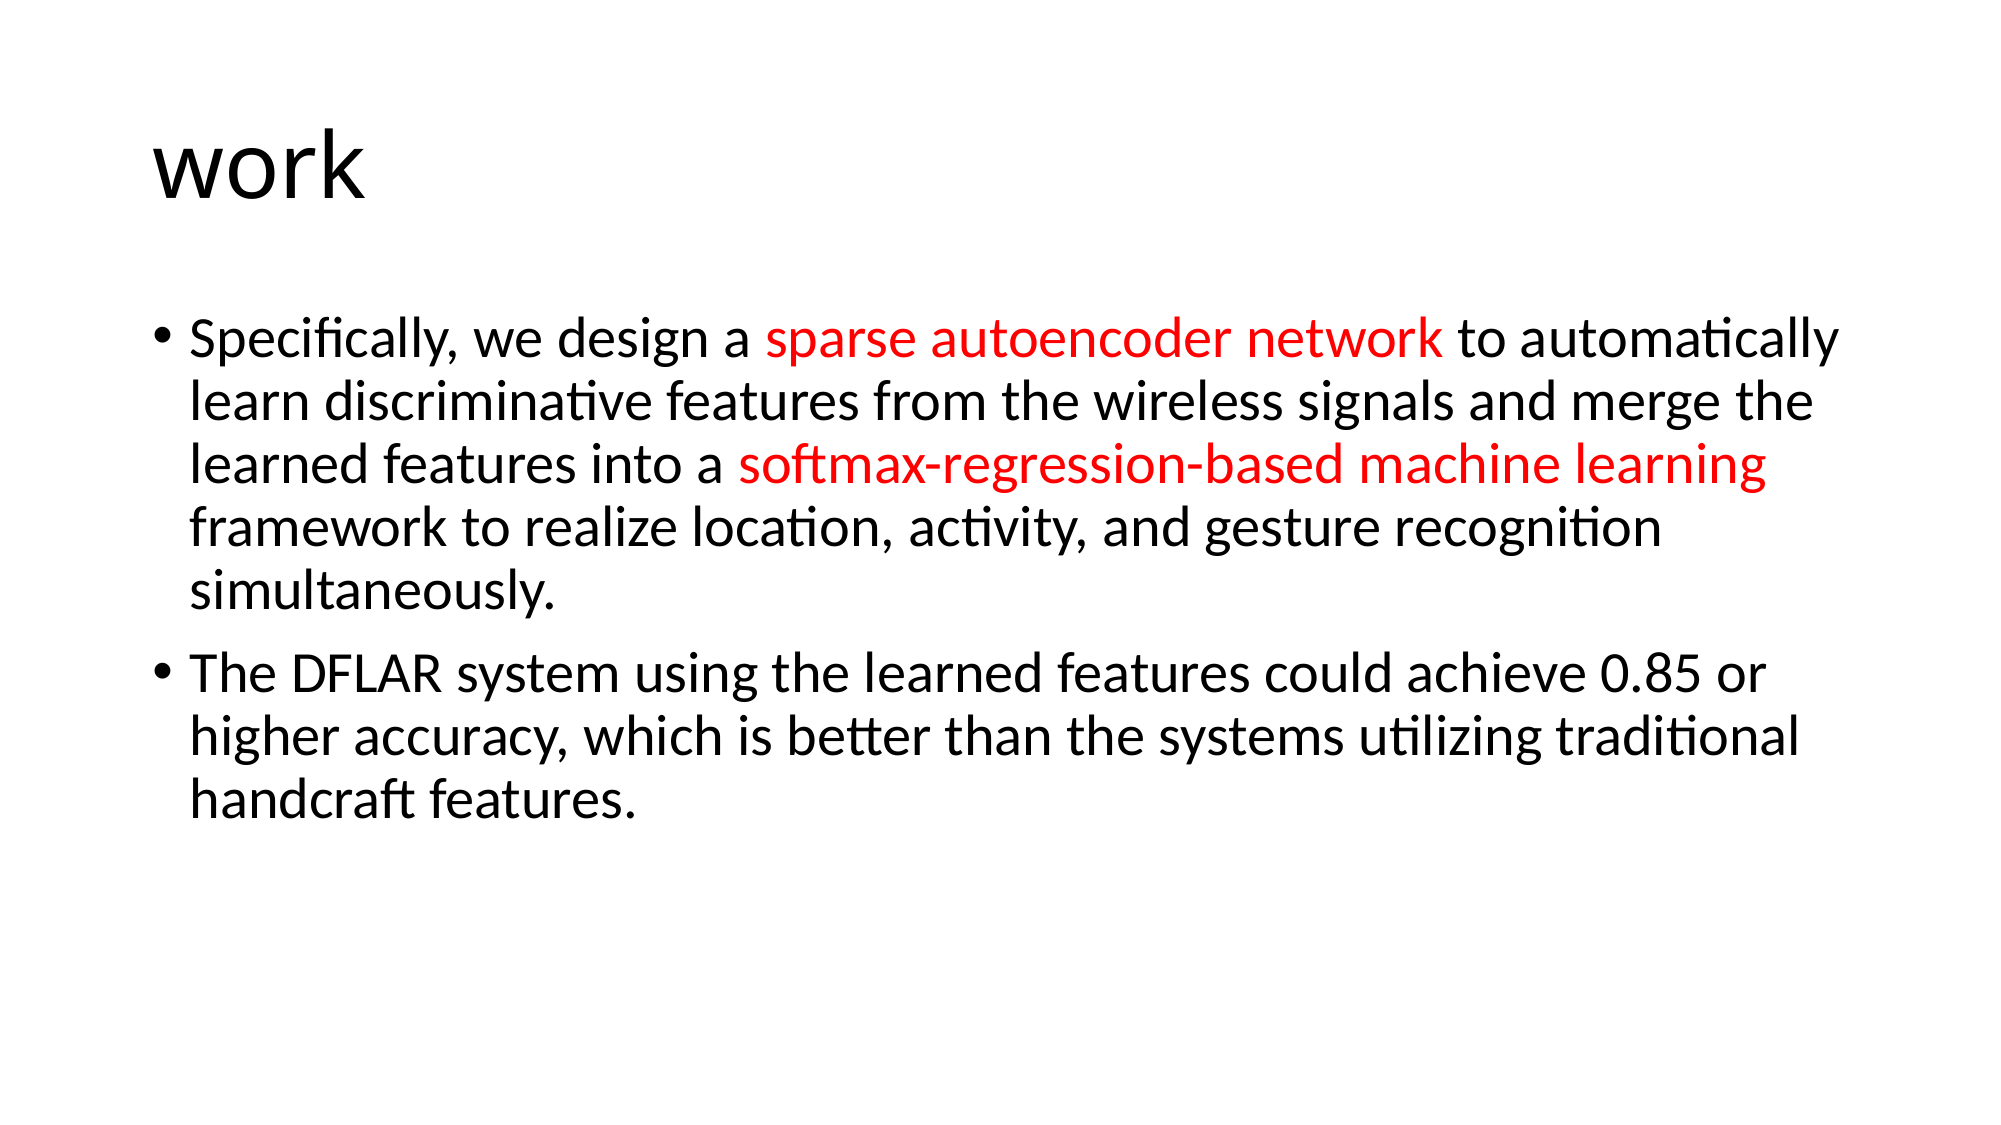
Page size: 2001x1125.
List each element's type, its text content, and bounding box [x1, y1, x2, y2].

title work [137, 59, 1863, 278]
list Specifically, we design a sparse autoencoder network to automatically learn discriminative features from the wireless signals and merge the learned features into a softmax-regression-based machine learning framework to realize location, activity, and gesture recognition simultaneously. The DFLAR system using the learned features could achieve 0.85 or higher accuracy, which is better than the systems utilizing traditional handcraft features. [137, 299, 1863, 1014]
